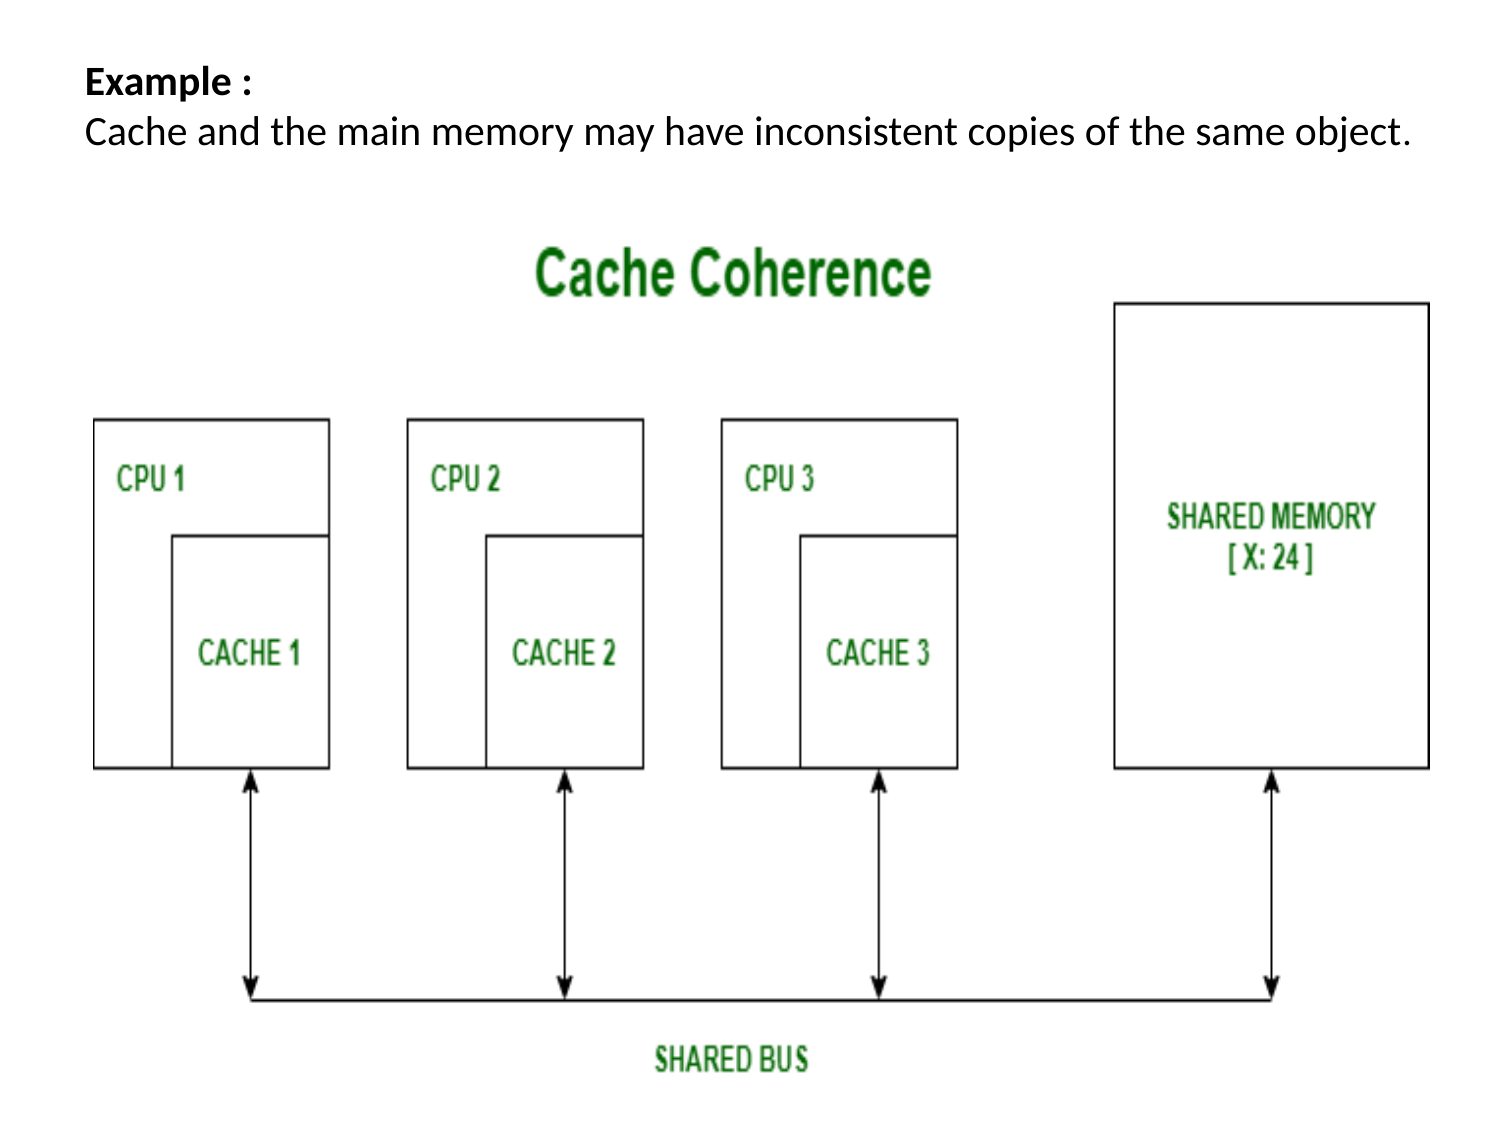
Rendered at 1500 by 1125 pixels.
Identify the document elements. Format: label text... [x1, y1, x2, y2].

text_box Example : Cache and the main memory may have inconsistent copies of the same object. [70, 46, 1442, 162]
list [93, 187, 1430, 1091]
